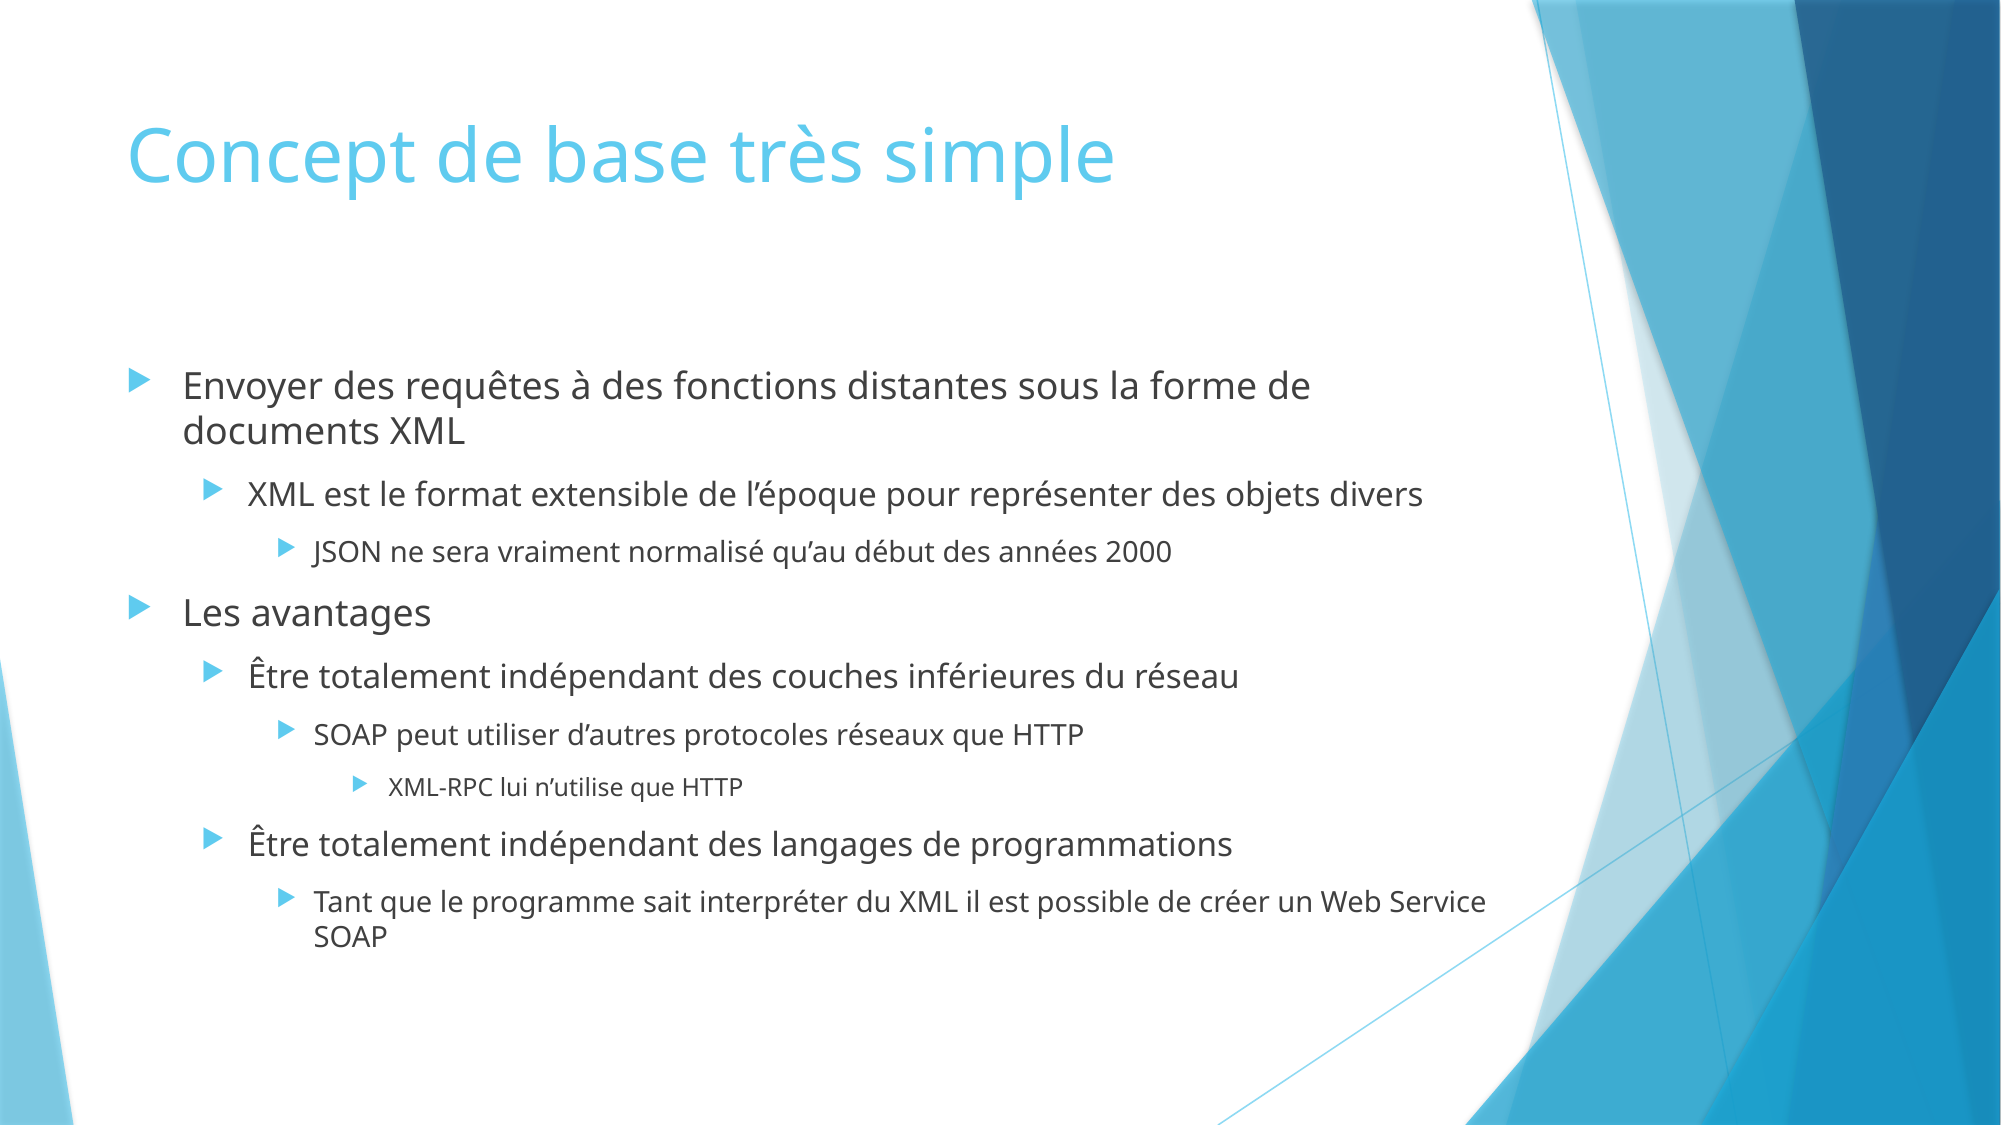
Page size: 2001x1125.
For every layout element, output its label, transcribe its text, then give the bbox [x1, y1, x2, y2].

list Envoyer des requêtes à des fonctions distantes sous la forme de documents XML XML est le format extensible de l’époque pour représenter des objets divers JSON ne sera vraiment normalisé qu’au début des années 2000 Les avantages Être totalement indépendant des couches inférieures du réseau SOAP peut utiliser d’autres protocoles réseaux que HTTP XML-RPC lui n’utilise que HTTP Être totalement indépendant des langages de programmations Tant que le programme sait interpréter du XML il est possible de créer un Web Service SOAP [111, 354, 1522, 992]
title Concept de base très simple [111, 99, 1522, 317]
